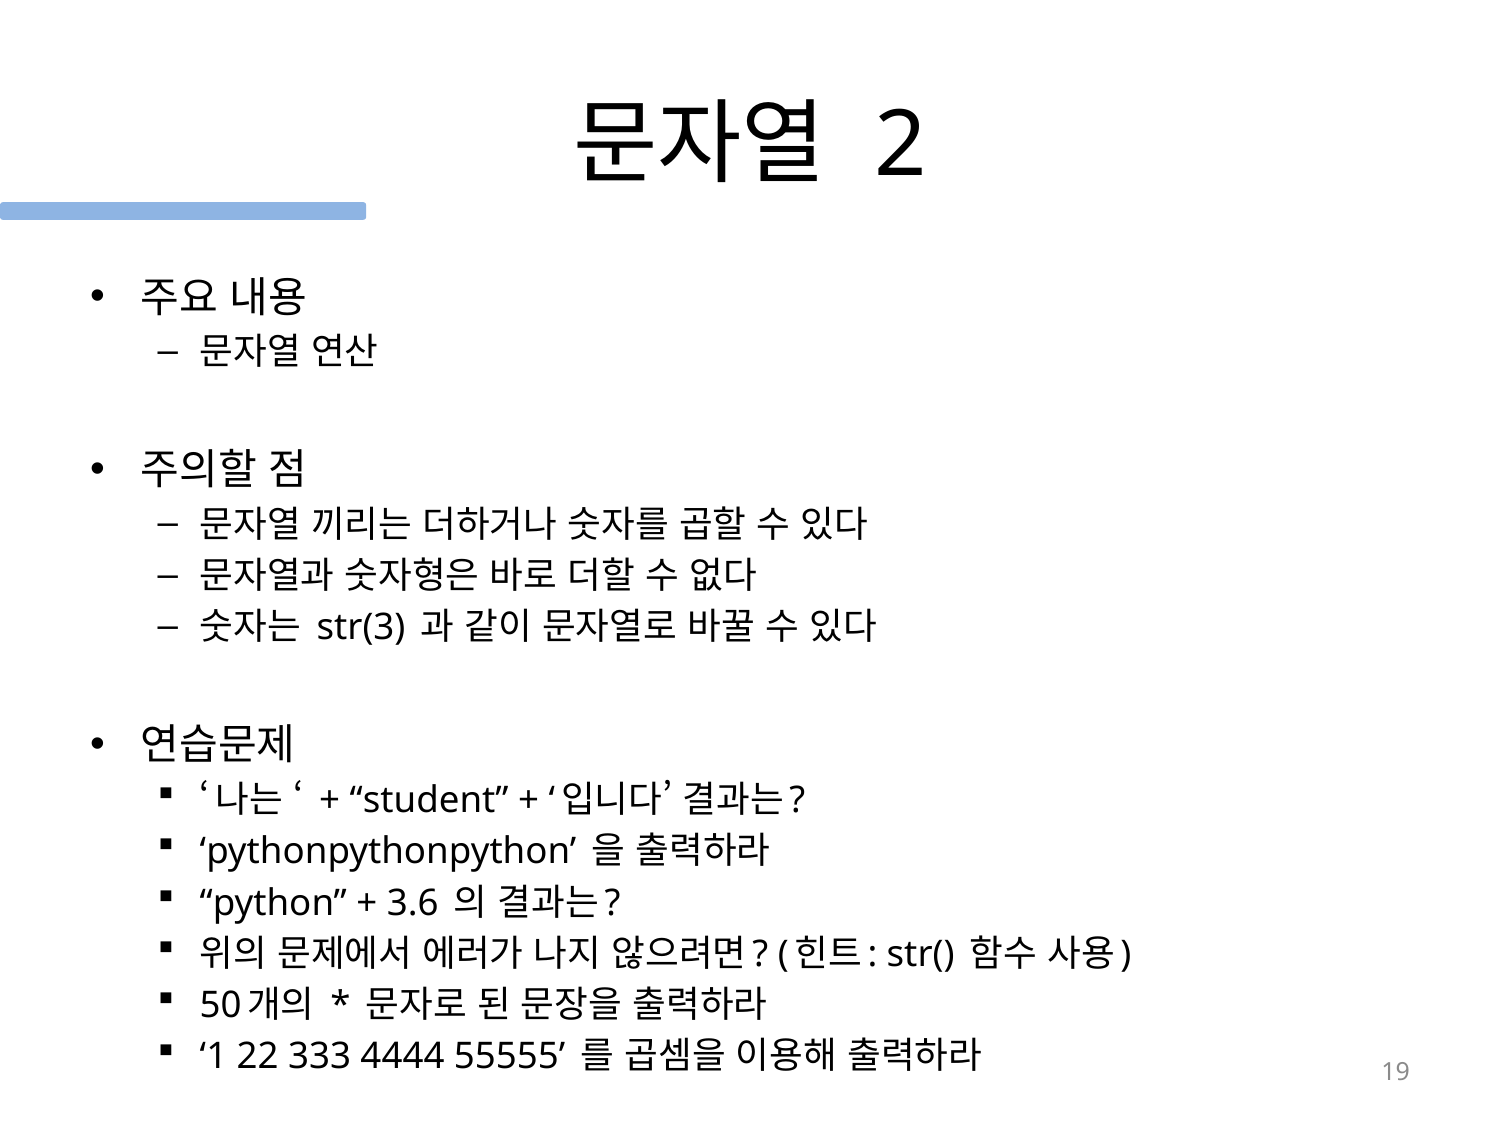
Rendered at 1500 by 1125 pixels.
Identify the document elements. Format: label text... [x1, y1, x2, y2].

title 문자열 2 [75, 45, 1425, 233]
list 주요 내용 문자열 연산 주의할 점 문자열 끼리는 더하거나 숫자를 곱할 수 있다 문자열과 숫자형은 바로 더할 수 없다 숫자는 str(3) 과 같이 문자열로 바꿀 수 있다 연습문제 ‘나는 ‘ + “student” + ‘입니다’ 결과는? ‘pythonpythonpython’ 을 출력하라 “python” + 3.6 의 결과는? 위의 문제에서 에러가 나지 않으려면? (힌트: str() 함수 사용) 50개의 * 문자로 된 문장을 출력하라 ‘1 22 333 4444 55555’ 를 곱셈을 이용해 출력하라 [75, 262, 1425, 1094]
slide_number 19 [1074, 1042, 1425, 1103]
text_box [0, 200, 369, 222]
